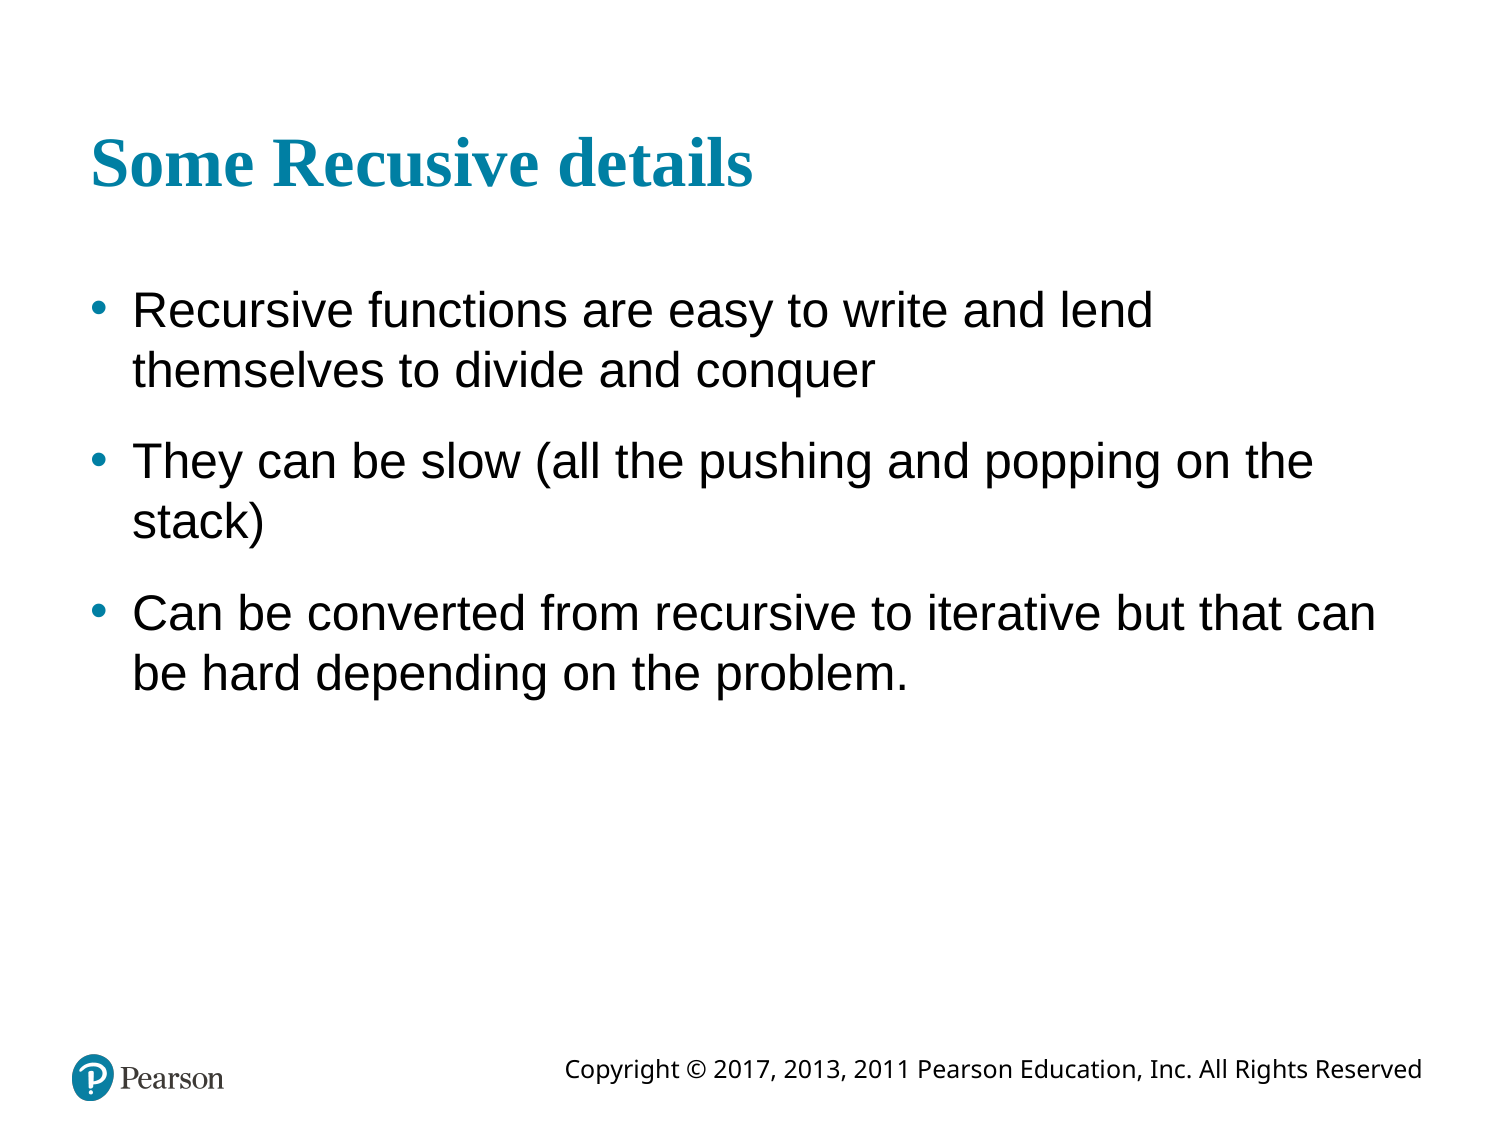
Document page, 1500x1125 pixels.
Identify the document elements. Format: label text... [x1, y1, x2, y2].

title Some Recusive details [75, 35, 1425, 216]
list Recursive functions are easy to write and lend themselves to divide and conquer They can be slow (all the pushing and popping on the stack) Can be converted from recursive to iterative but that can be hard depending on the problem. [75, 262, 1425, 1005]
picture [80, 1063, 106, 1088]
picture [98, 1054, 224, 1101]
picture [72, 1054, 88, 1070]
picture [72, 1087, 83, 1101]
